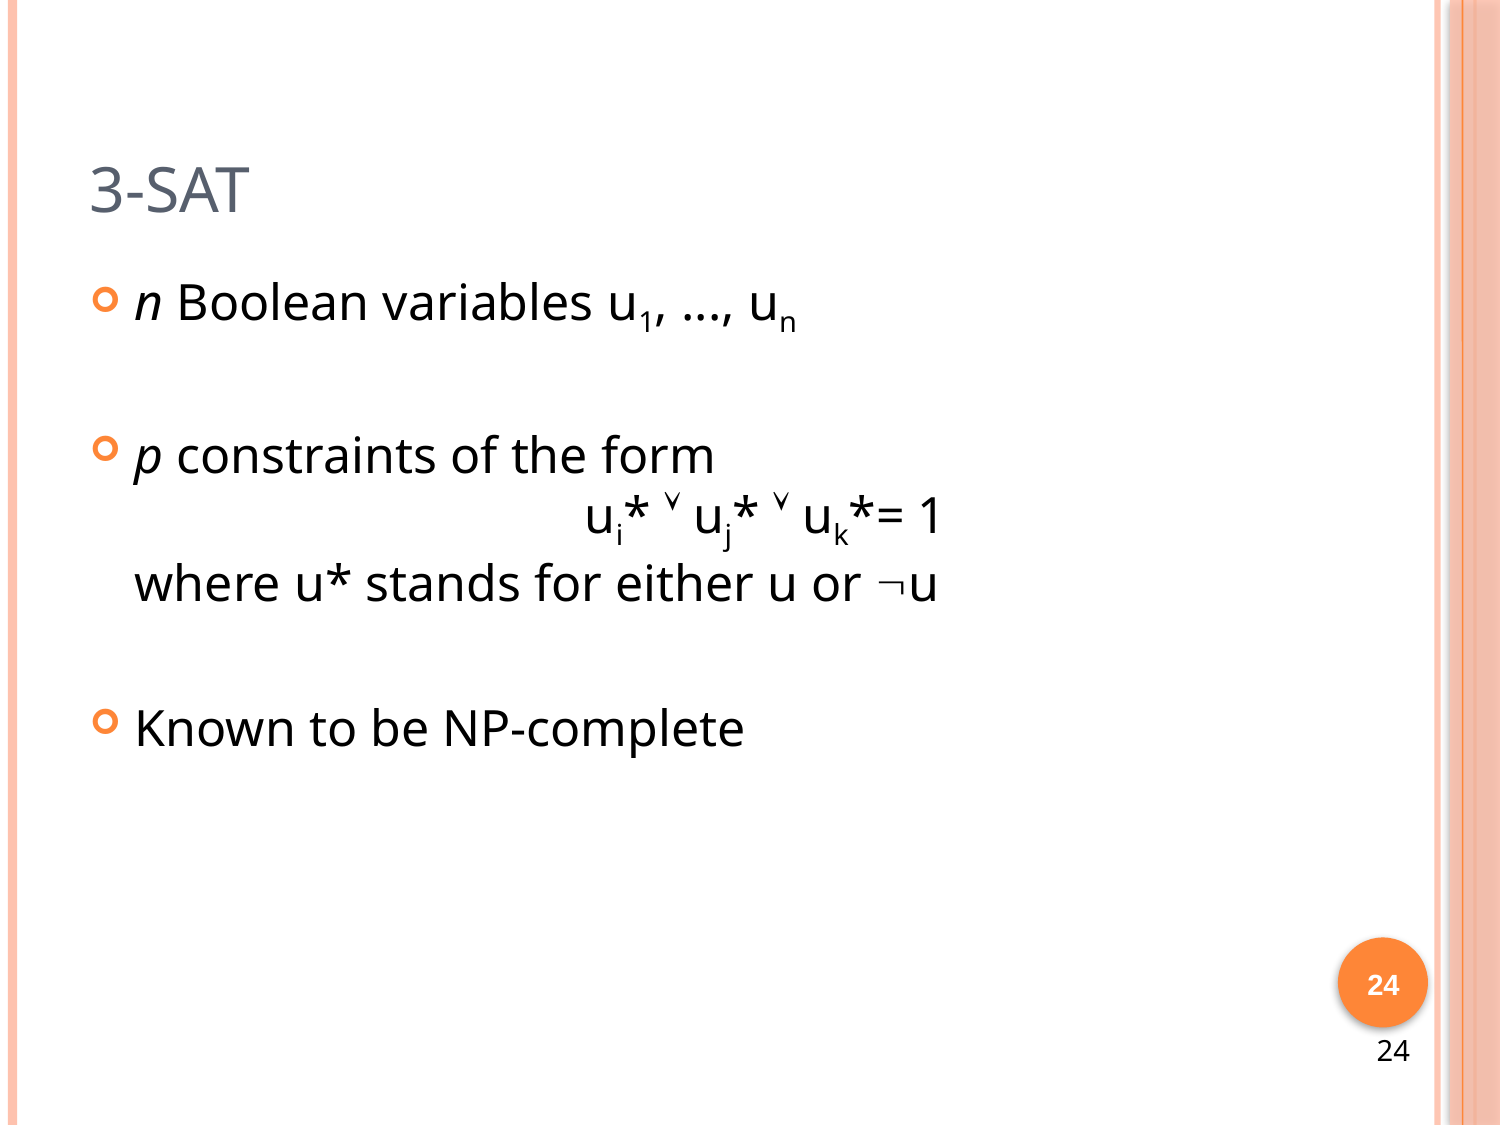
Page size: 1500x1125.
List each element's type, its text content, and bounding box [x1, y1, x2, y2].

list n Boolean variables u1, ..., un p constraints of the form ui*  uj*  uk*= 1 where u* stands for either u or u Known to be NP-complete [75, 262, 1300, 1062]
slide_number 24 [1333, 940, 1434, 1027]
text_box 24 [1074, 1024, 1425, 1103]
title 3-SAT [75, 45, 1300, 233]
